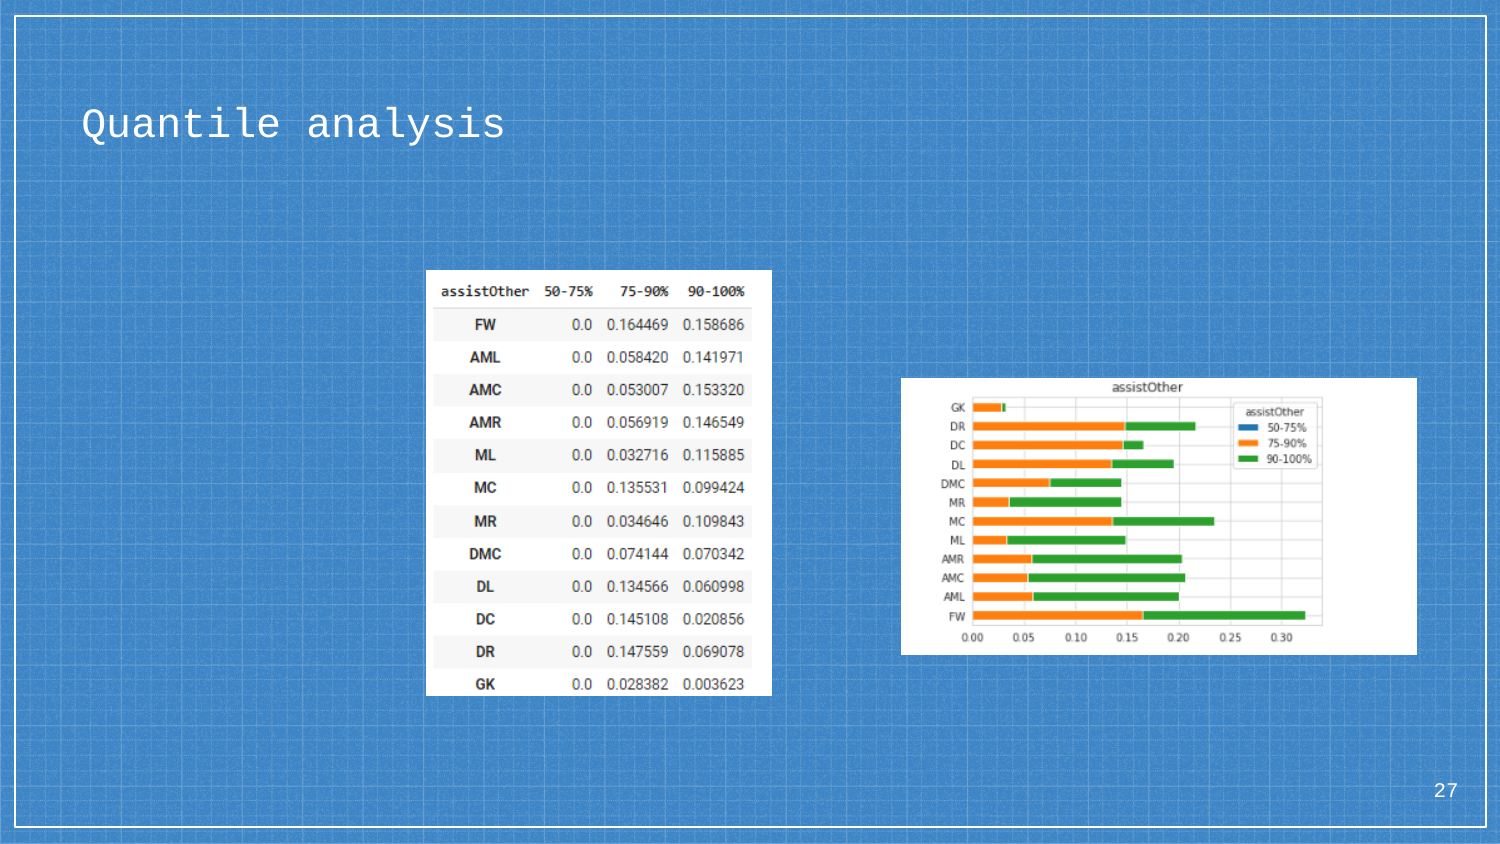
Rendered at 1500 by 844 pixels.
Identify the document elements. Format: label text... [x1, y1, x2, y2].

slide_number 27 [1398, 761, 1474, 810]
picture [0, 0, 1500, 844]
title Quantile analysis [66, 81, 1417, 149]
